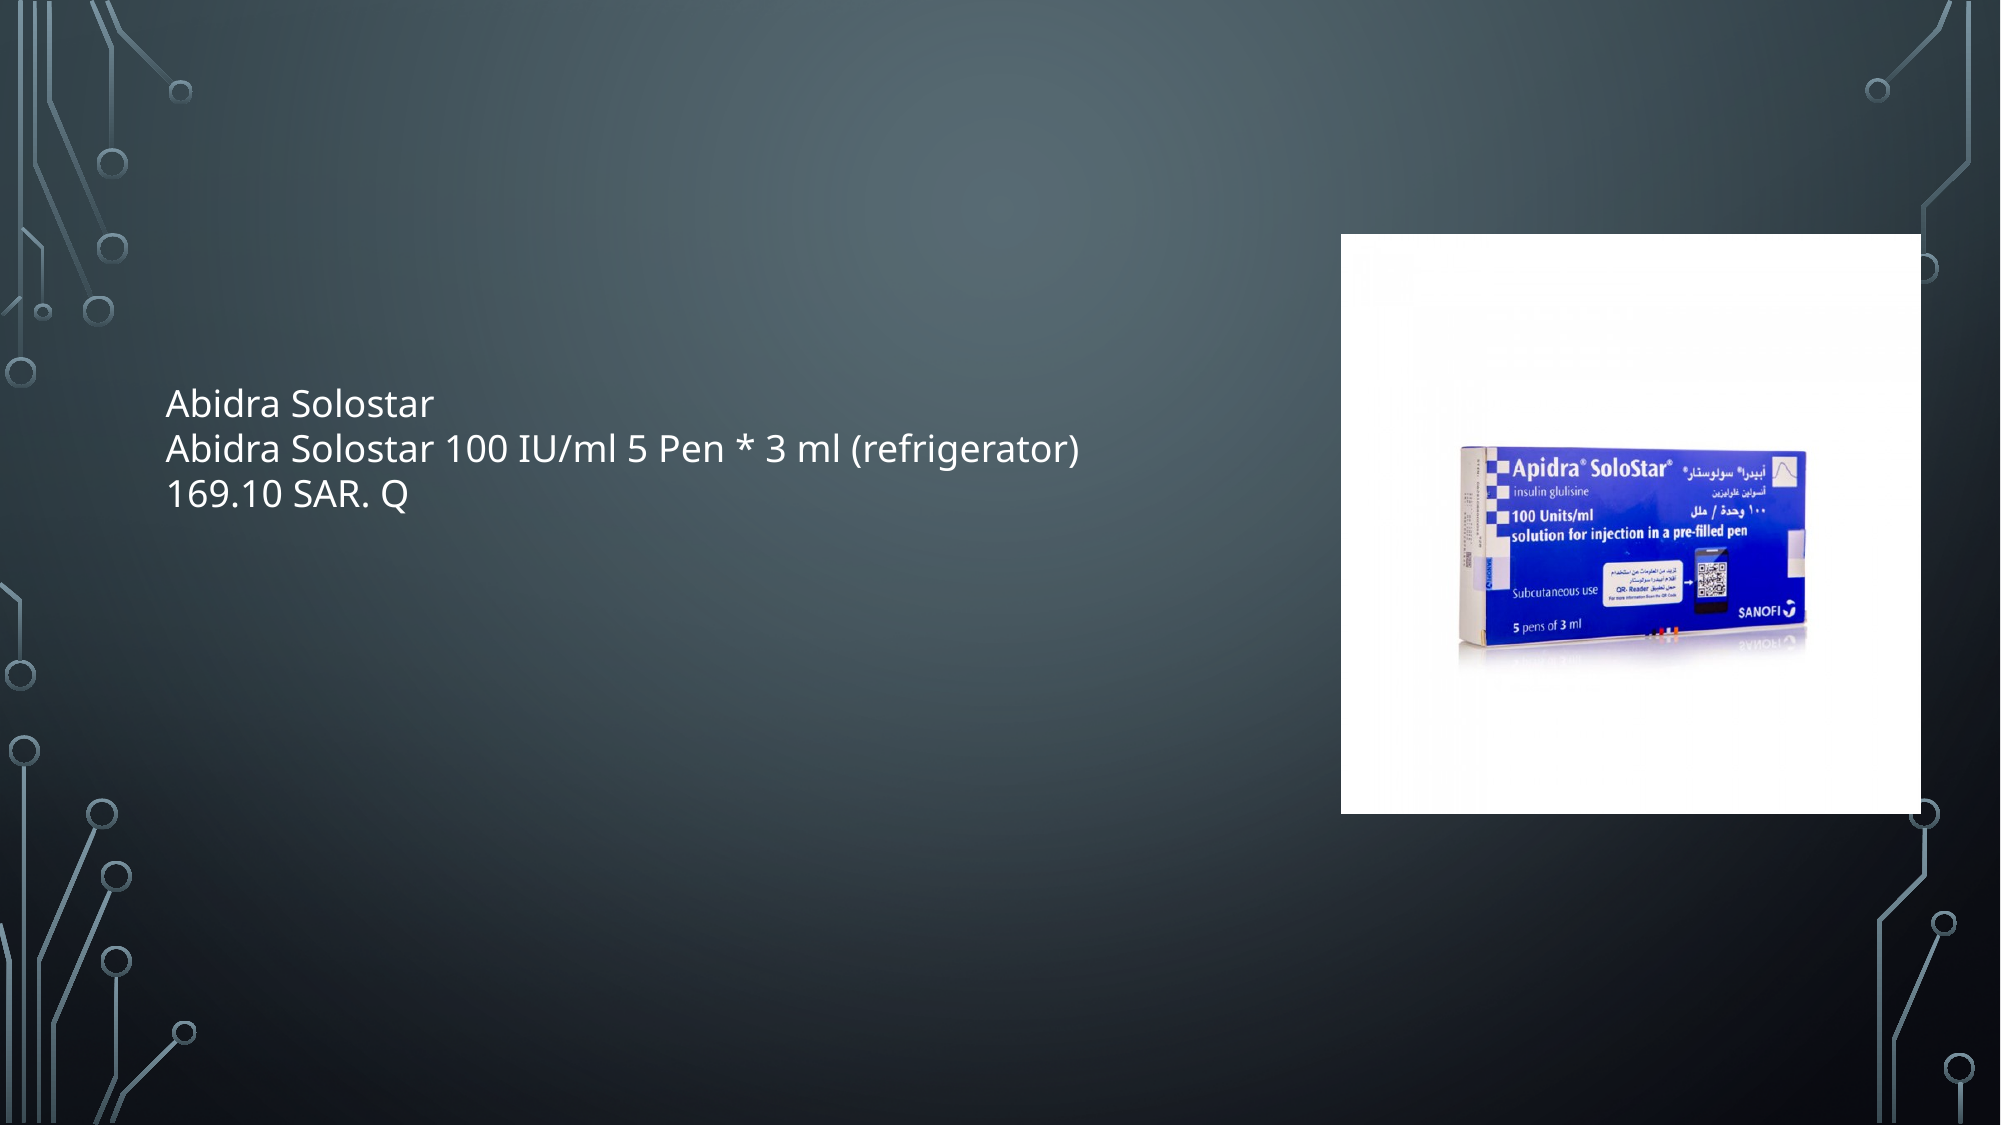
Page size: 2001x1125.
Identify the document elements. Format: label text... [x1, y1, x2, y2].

text_box Abidra Solostar Abidra Solostar 100 IU/ml 5 Pen * 3 ml (refrigerator) 169.10 SAR. Q [150, 372, 1151, 523]
picture [1341, 234, 1922, 815]
